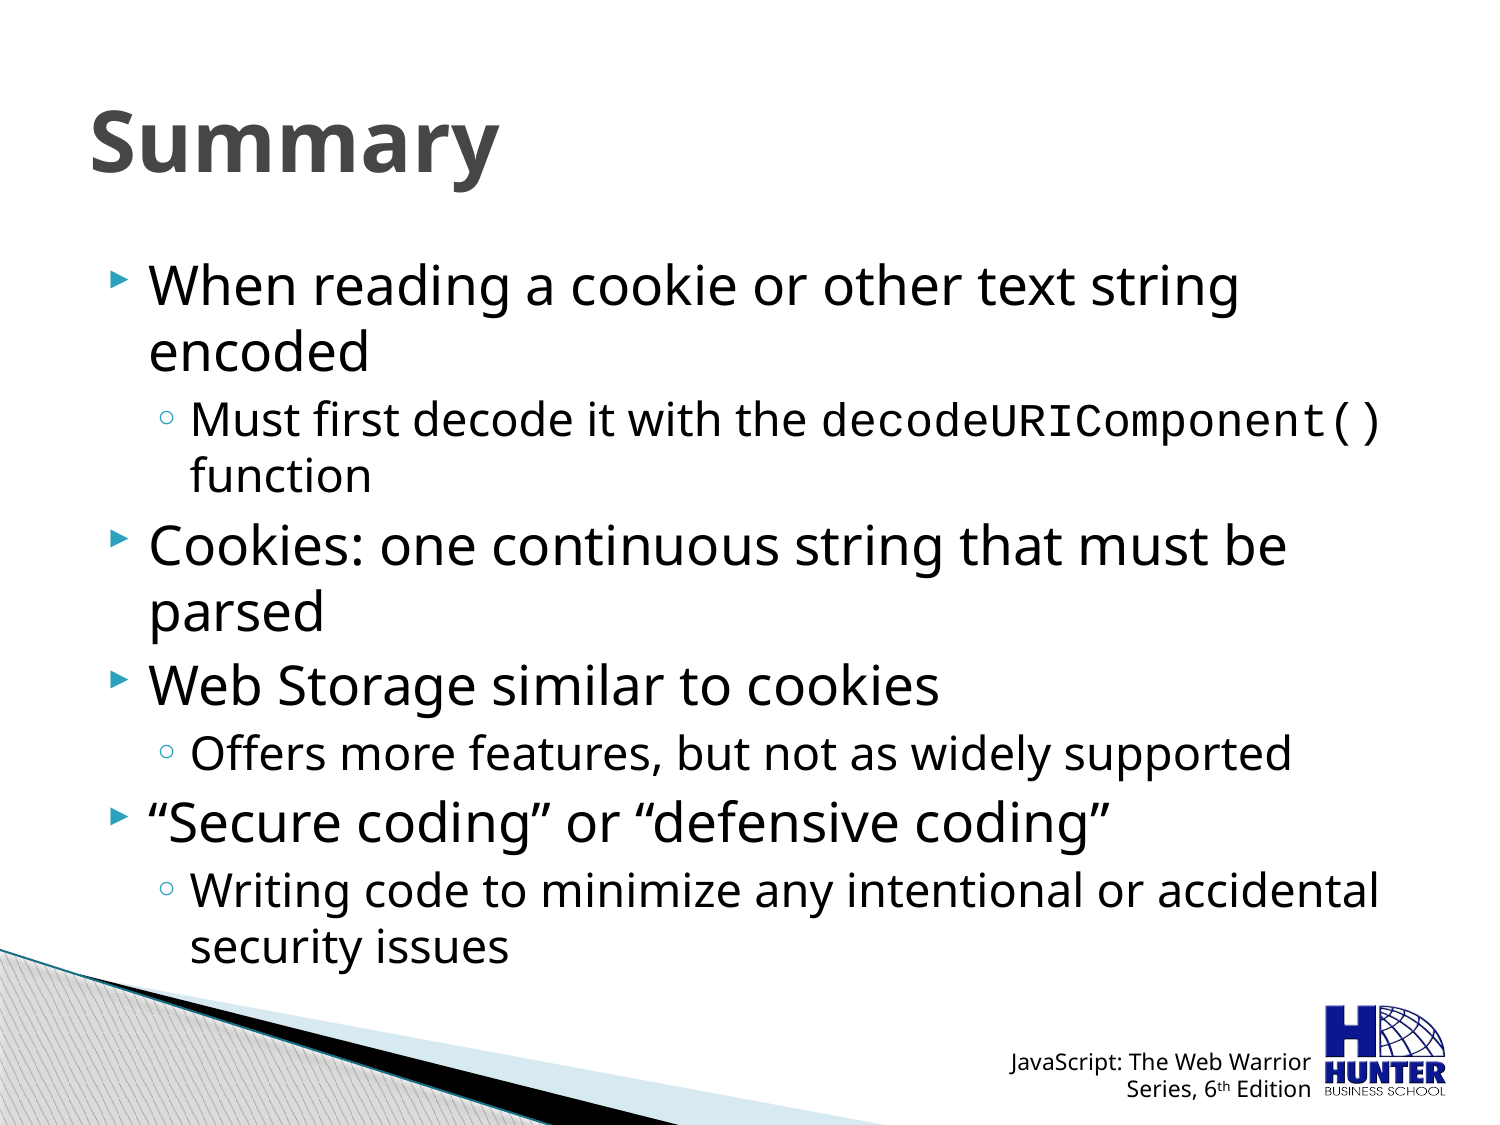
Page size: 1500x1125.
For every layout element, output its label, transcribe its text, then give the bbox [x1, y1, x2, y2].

picture [1325, 1005, 1446, 1097]
list When reading a cookie or other text string encoded Must first decode it with the decodeURIComponent() function Cookies: one continuous string that must be parsed Web Storage similar to cookies Offers more features, but not as widely supported “Secure coding” or “defensive coding” Writing code to minimize any intentional or accidental security issues [75, 243, 1425, 986]
title Summary [75, 45, 1425, 233]
